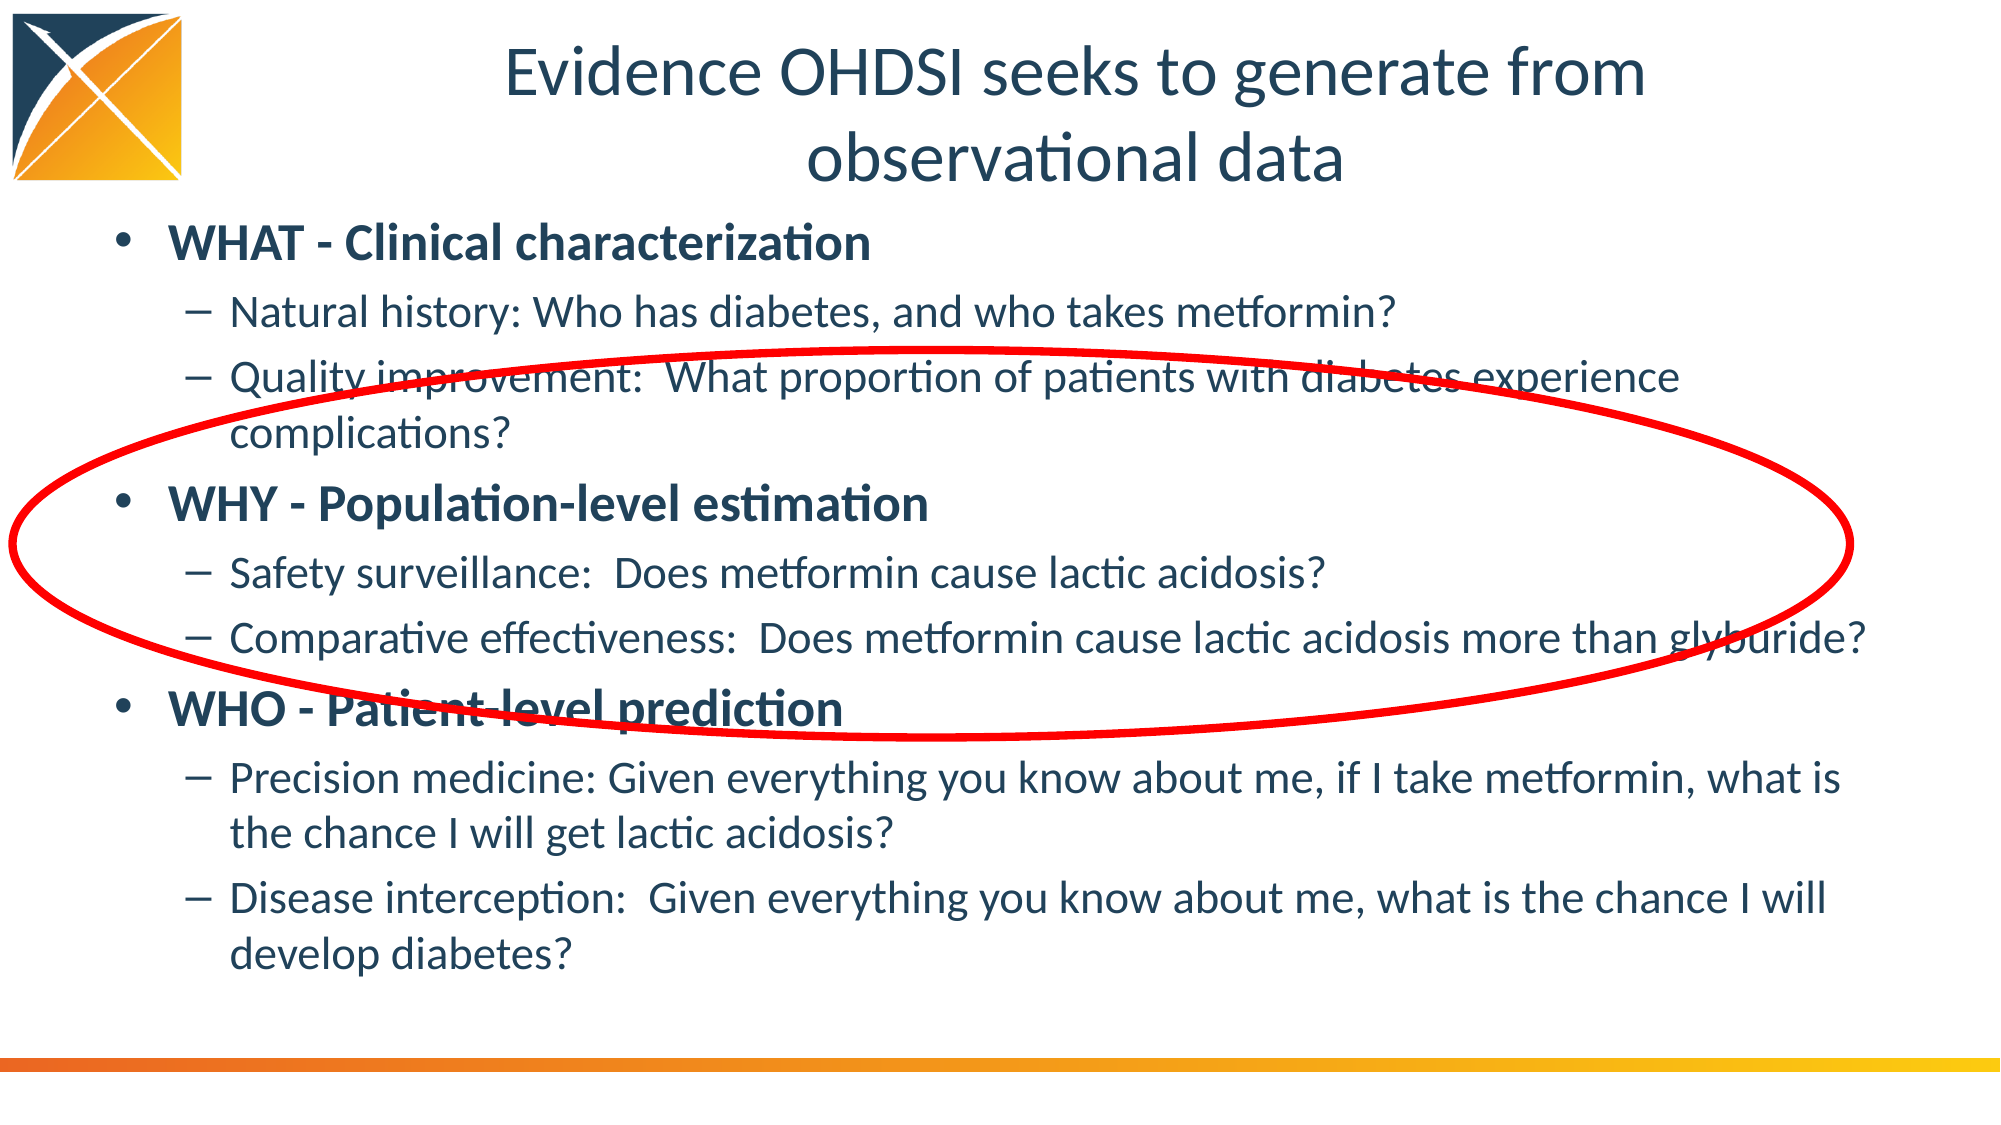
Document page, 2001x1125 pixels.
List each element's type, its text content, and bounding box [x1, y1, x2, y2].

list WHAT - Clinical characterization Natural history: Who has diabetes, and who takes metformin? Quality improvement: What proportion of patients with diabetes experience complications? WHY - Population-level estimation Safety surveillance: Does metformin cause lactic acidosis? Comparative effectiveness: Does metformin cause lactic acidosis more than glyburide? WHO - Patient-level prediction Precision medicine: Given everything you know about me, if I take metformin, what is the chance I will get lactic acidosis? Disease interception: Given everything you know about me, what is the chance I will develop diabetes? [99, 200, 1900, 1005]
picture [0, 0, 206, 200]
title Evidence OHDSI seeks to generate from observational data [420, 16, 1733, 200]
text_box [10, 347, 1853, 740]
